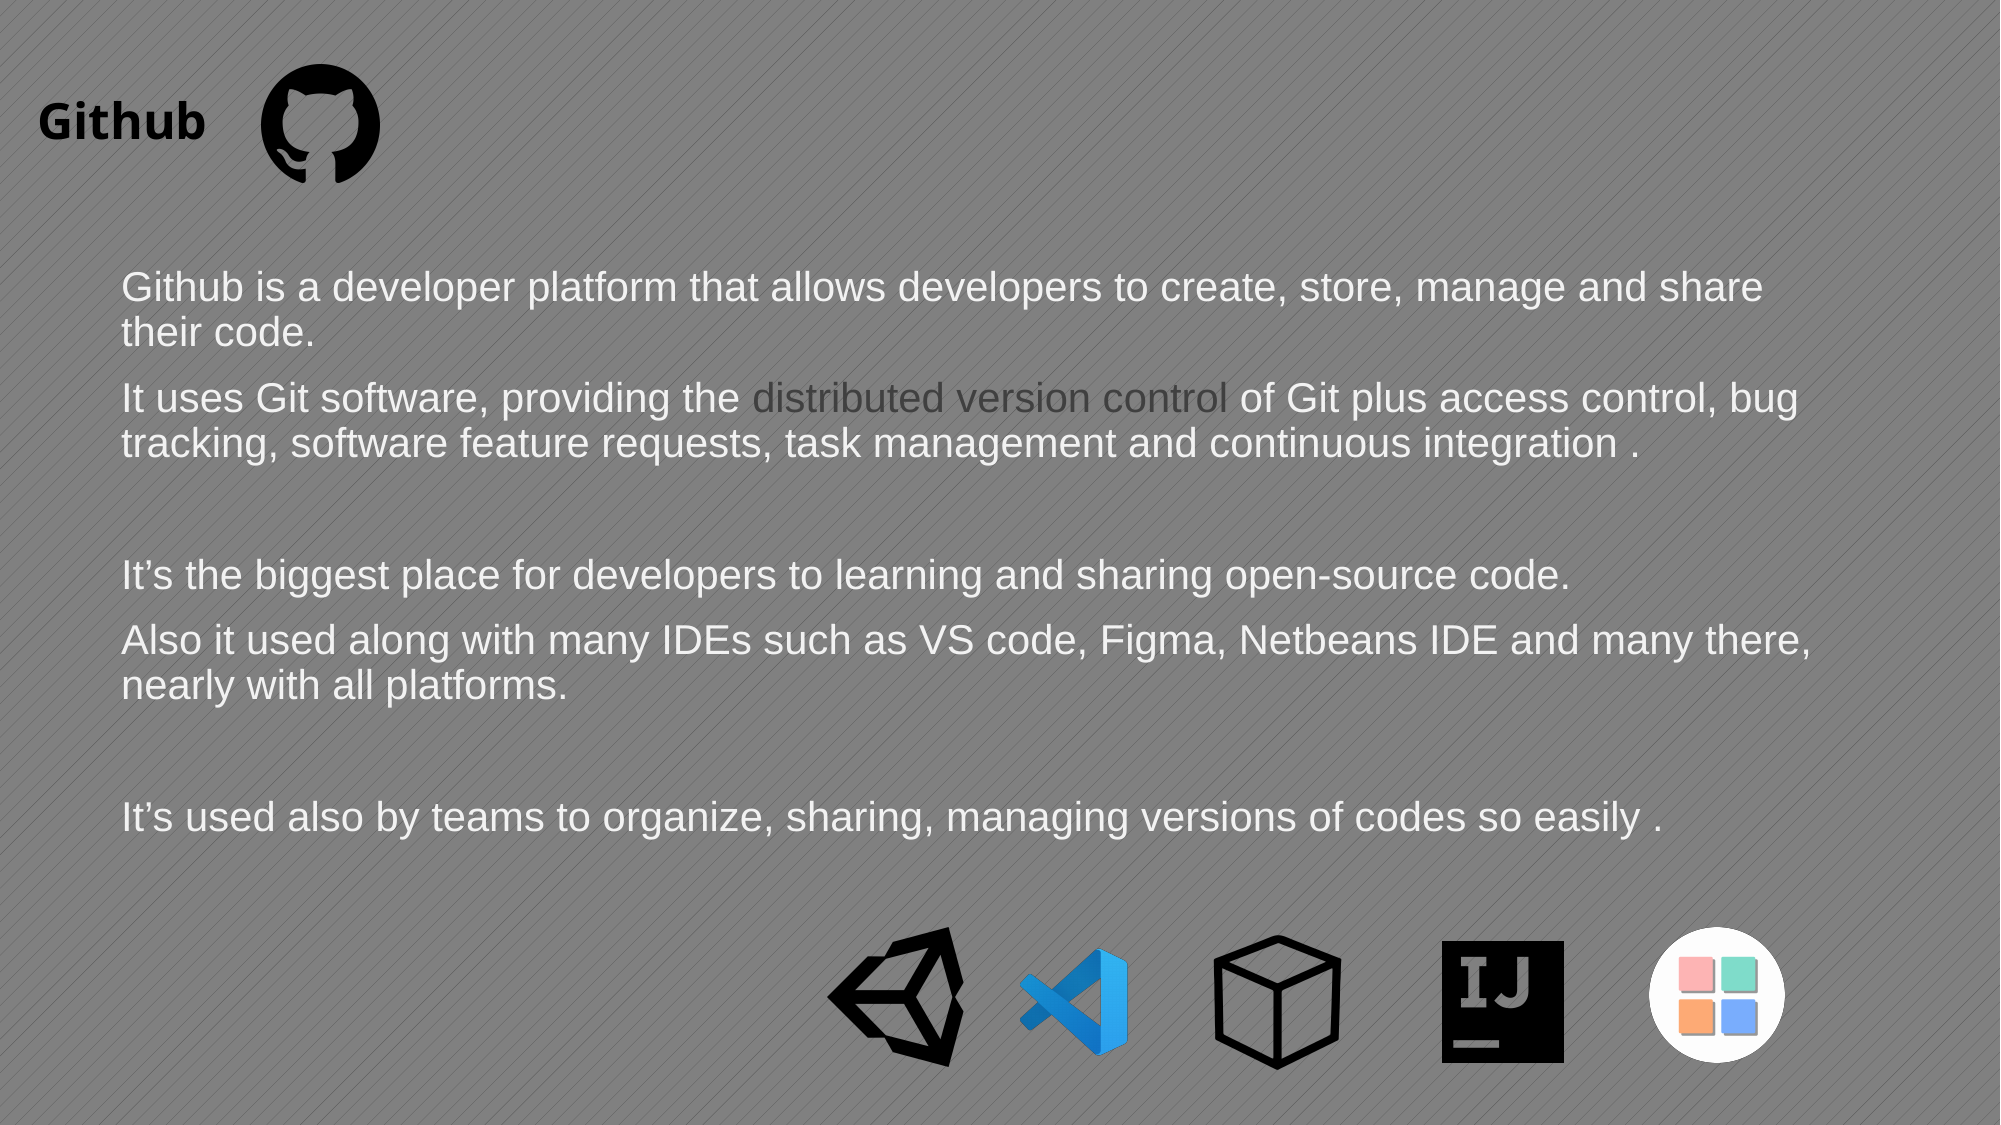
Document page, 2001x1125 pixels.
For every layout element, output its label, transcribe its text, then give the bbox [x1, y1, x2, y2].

list Github is a developer platform that allows developers to create, store, manage and share their code. It uses Git software, providing the distributed version control of Git plus access control, bug tracking, software feature requests, task management and continuous integration . It’s the biggest place for developers to learning and sharing open-source code. Also it used along with many IDEs such as VS code, Figma, Netbeans IDE and many there, nearly with all platforms. It’s used also by teams to organize, sharing, managing versions of codes so easily . [106, 258, 1832, 972]
title Github [22, 20, 1021, 227]
picture [1199, 924, 1356, 1081]
picture [1649, 927, 1785, 1063]
picture [261, 64, 380, 183]
picture [1020, 941, 1143, 1063]
picture [824, 927, 964, 1067]
picture [1441, 941, 1564, 1063]
